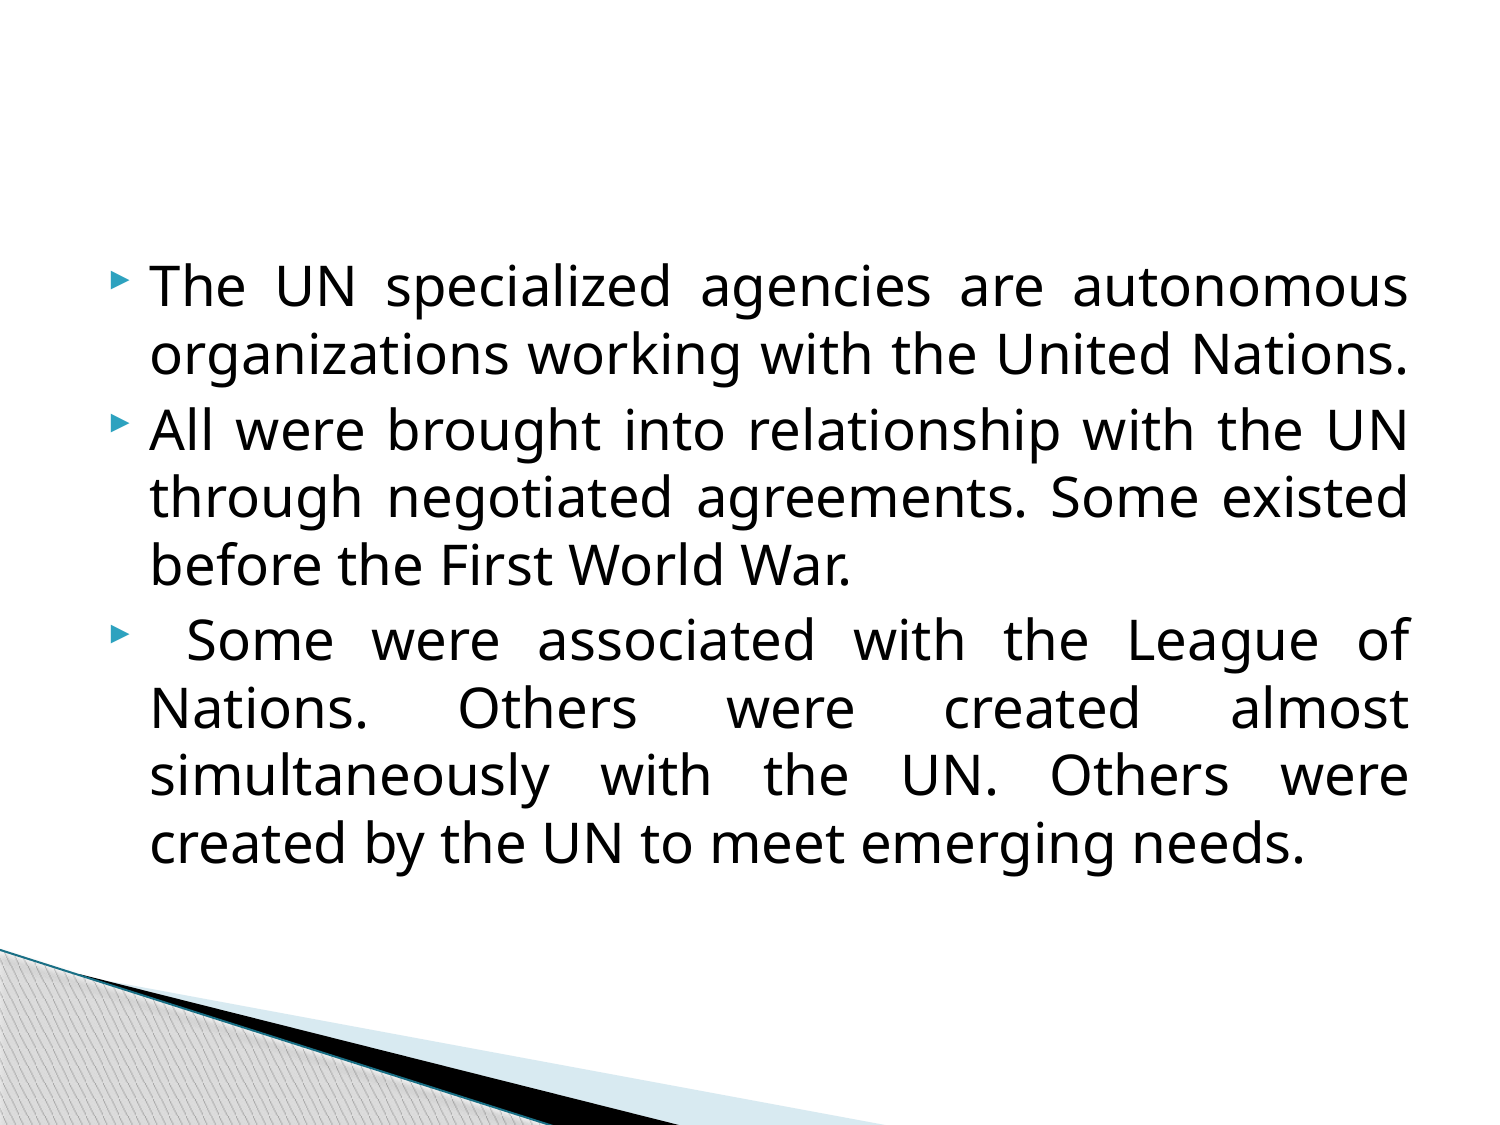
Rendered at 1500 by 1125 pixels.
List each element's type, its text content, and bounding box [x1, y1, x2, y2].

list The UN specialized agencies are autonomous organizations working with the United Nations. All were brought into relationship with the UN through negotiated agreements. Some existed before the First World War. Some were associated with the League of Nations. Others were created almost simultaneously with the UN. Others were created by the UN to meet emerging needs. [75, 243, 1425, 986]
